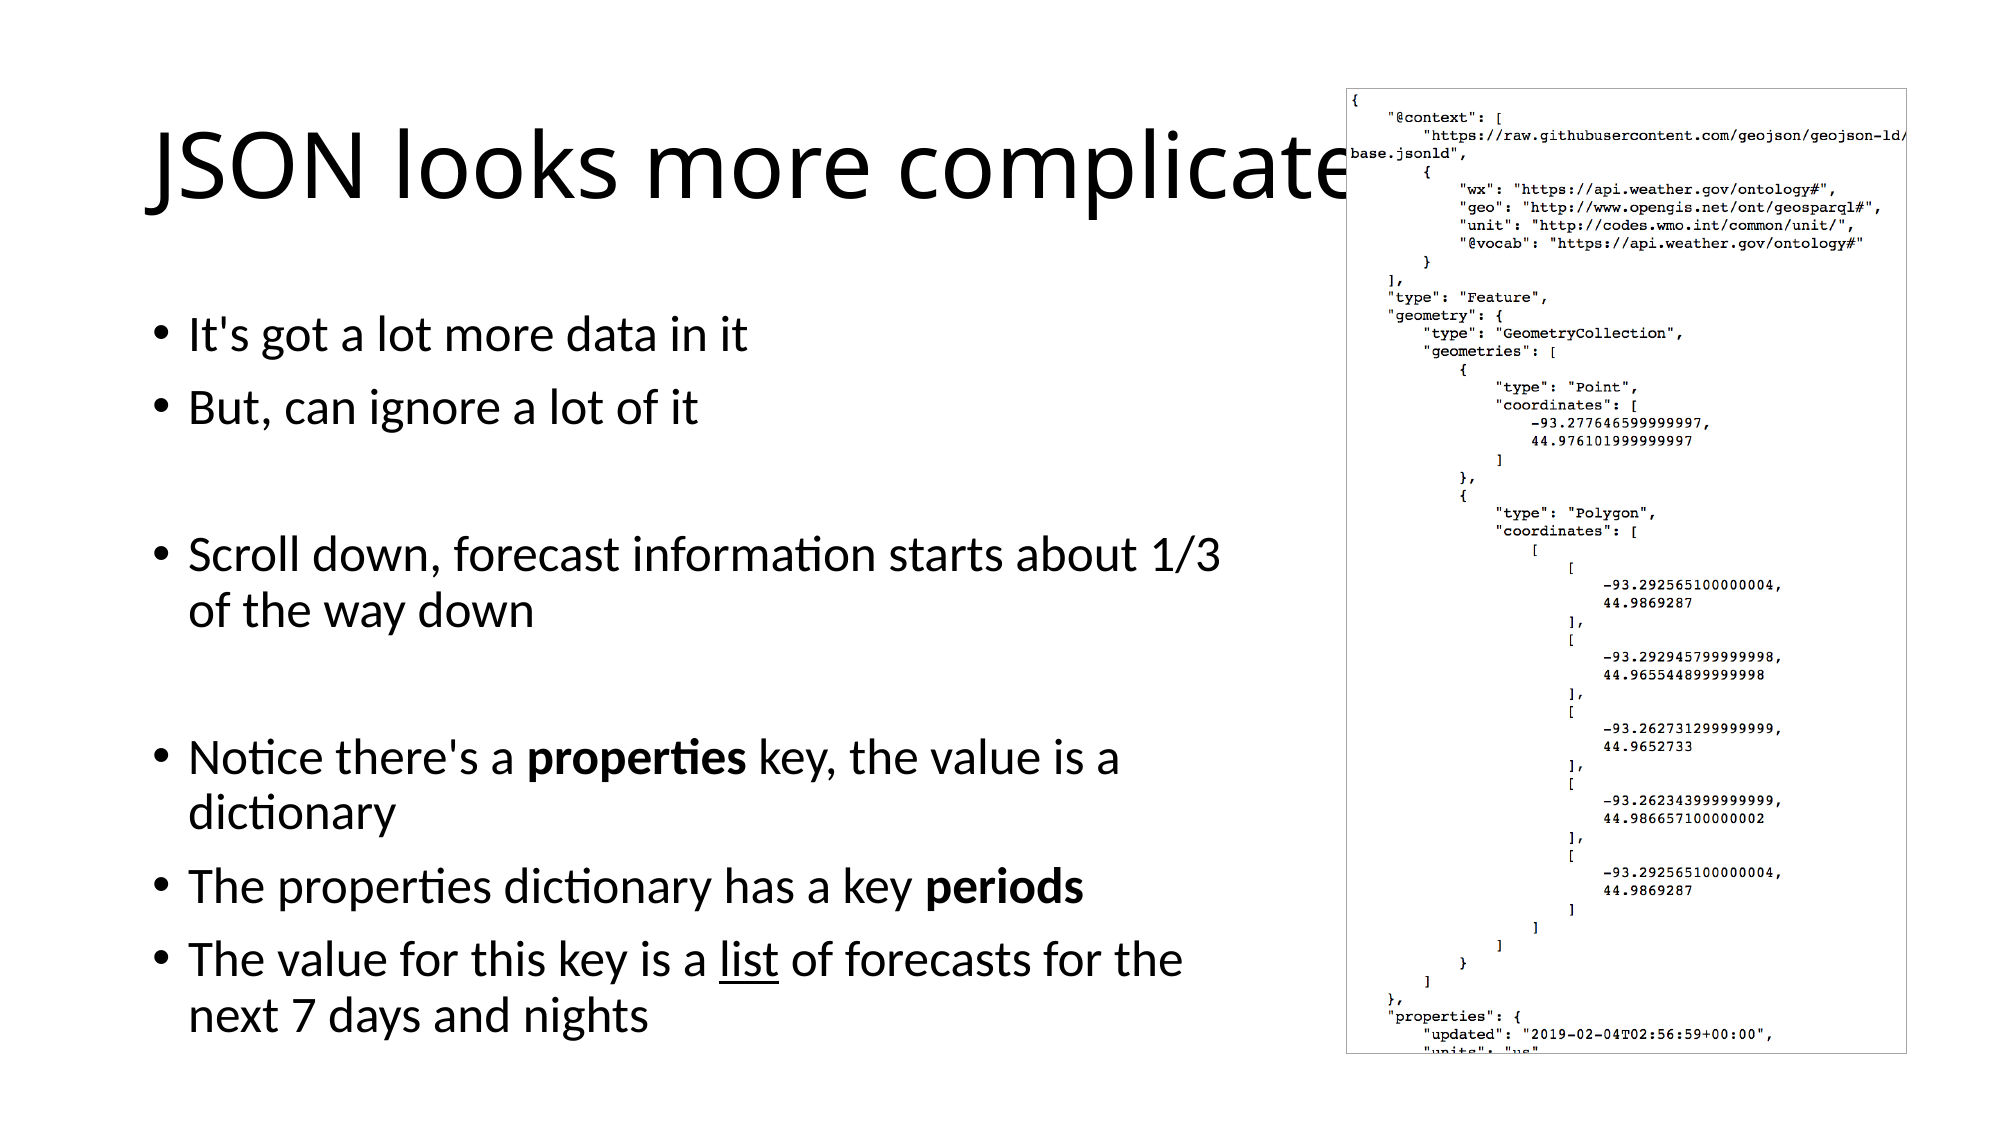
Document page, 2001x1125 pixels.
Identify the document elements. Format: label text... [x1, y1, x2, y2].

picture [1346, 87, 1907, 1054]
title JSON looks more complicated... [137, 59, 1863, 278]
list It's got a lot more data in it But, can ignore a lot of it Scroll down, forecast information starts about 1/3 of the way down Notice there's a properties key, the value is a dictionary The properties dictionary has a key periods The value for this key is a list of forecasts for the next 7 days and nights [137, 299, 1256, 1054]
